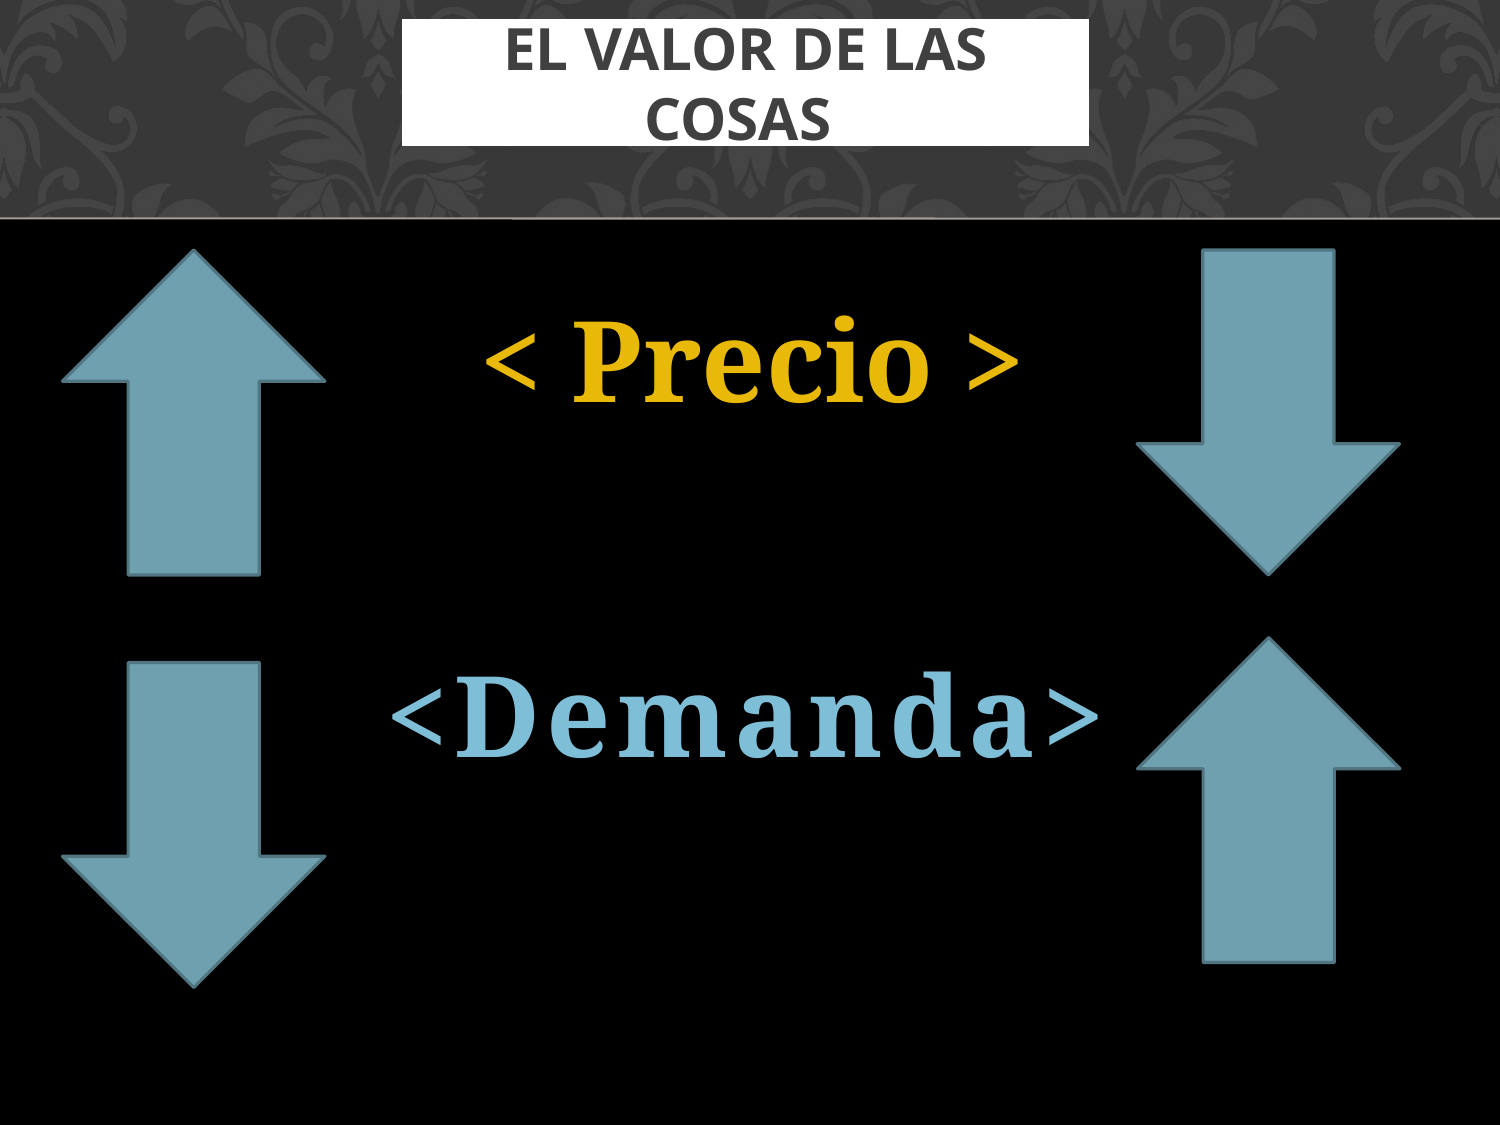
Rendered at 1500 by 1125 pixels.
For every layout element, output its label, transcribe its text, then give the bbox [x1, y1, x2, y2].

text_box < Precio > [464, 282, 1042, 433]
text_box [61, 660, 327, 989]
title El Valor DE LAS COSAS [402, 19, 1089, 146]
text_box [1135, 248, 1401, 577]
text_box [61, 248, 327, 577]
text_box <Demanda> [370, 637, 1121, 788]
text_box [1136, 636, 1402, 965]
